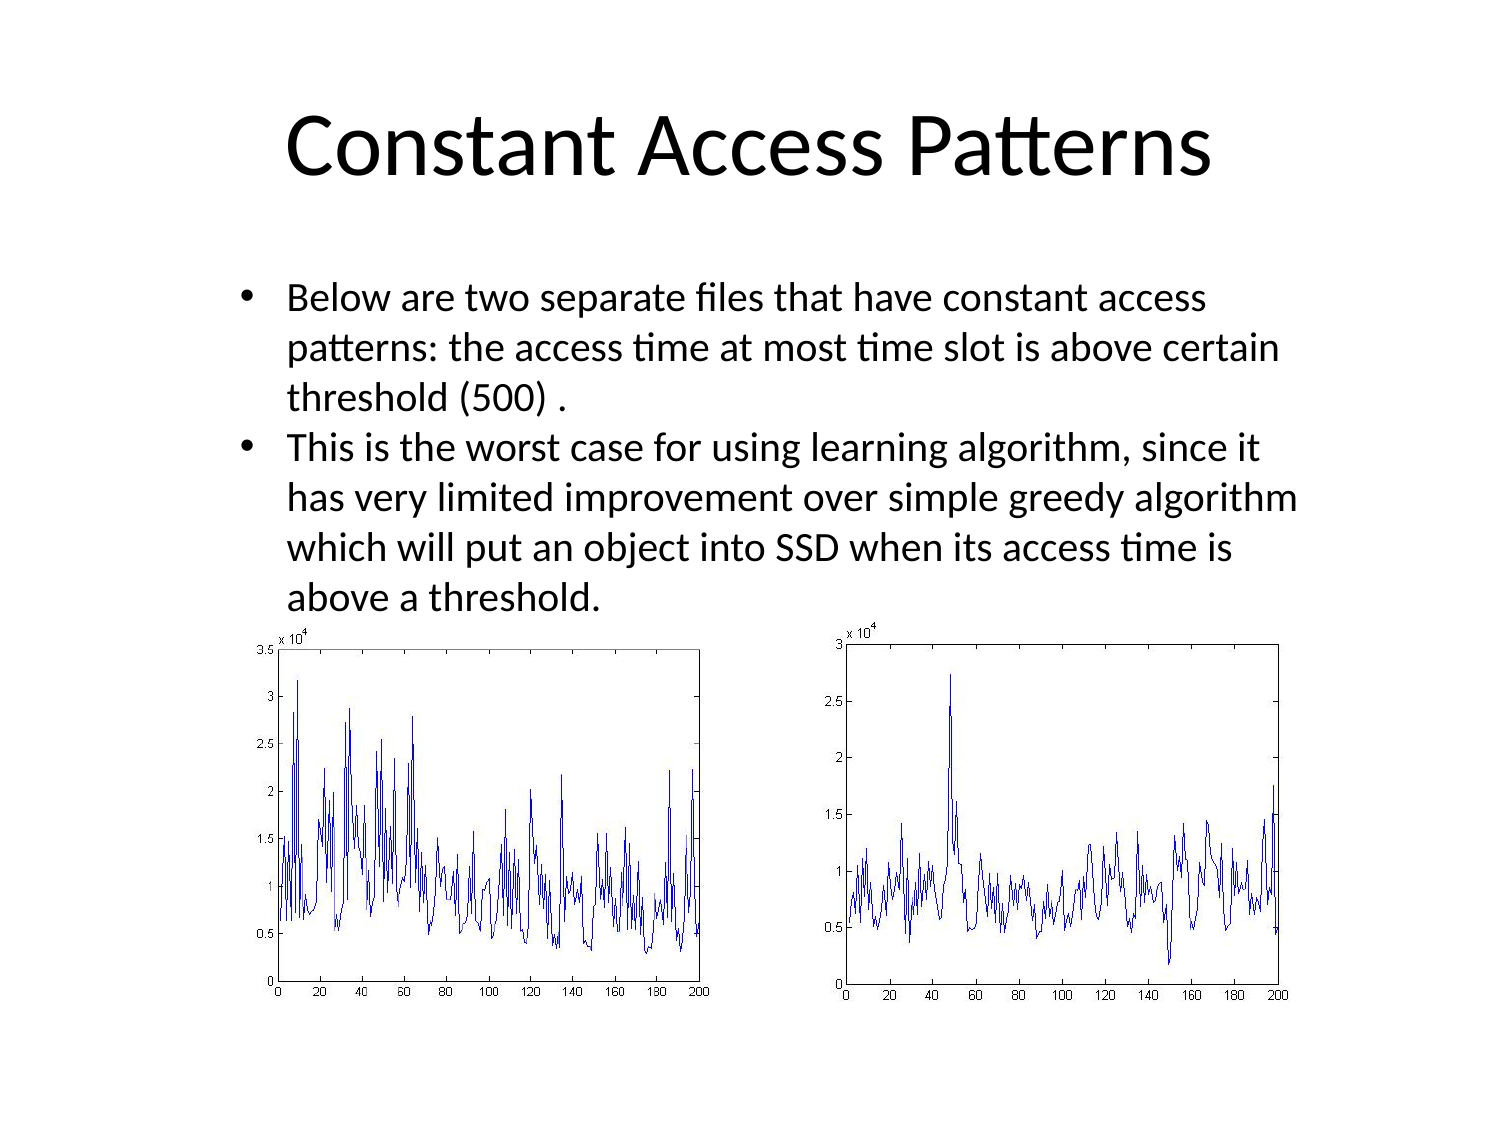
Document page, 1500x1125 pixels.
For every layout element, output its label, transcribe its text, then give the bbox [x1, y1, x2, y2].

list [207, 617, 751, 1026]
title Constant Access Patterns [75, 45, 1425, 233]
text_box Below are two separate files that have constant access patterns: the access time at most time slot is above certain threshold (500) . This is the worst case for using learning algorithm, since it has very limited improvement over simple greedy algorithm which will put an object into SSD when its access time is above a threshold. [225, 262, 1330, 628]
picture [774, 612, 1330, 1029]
